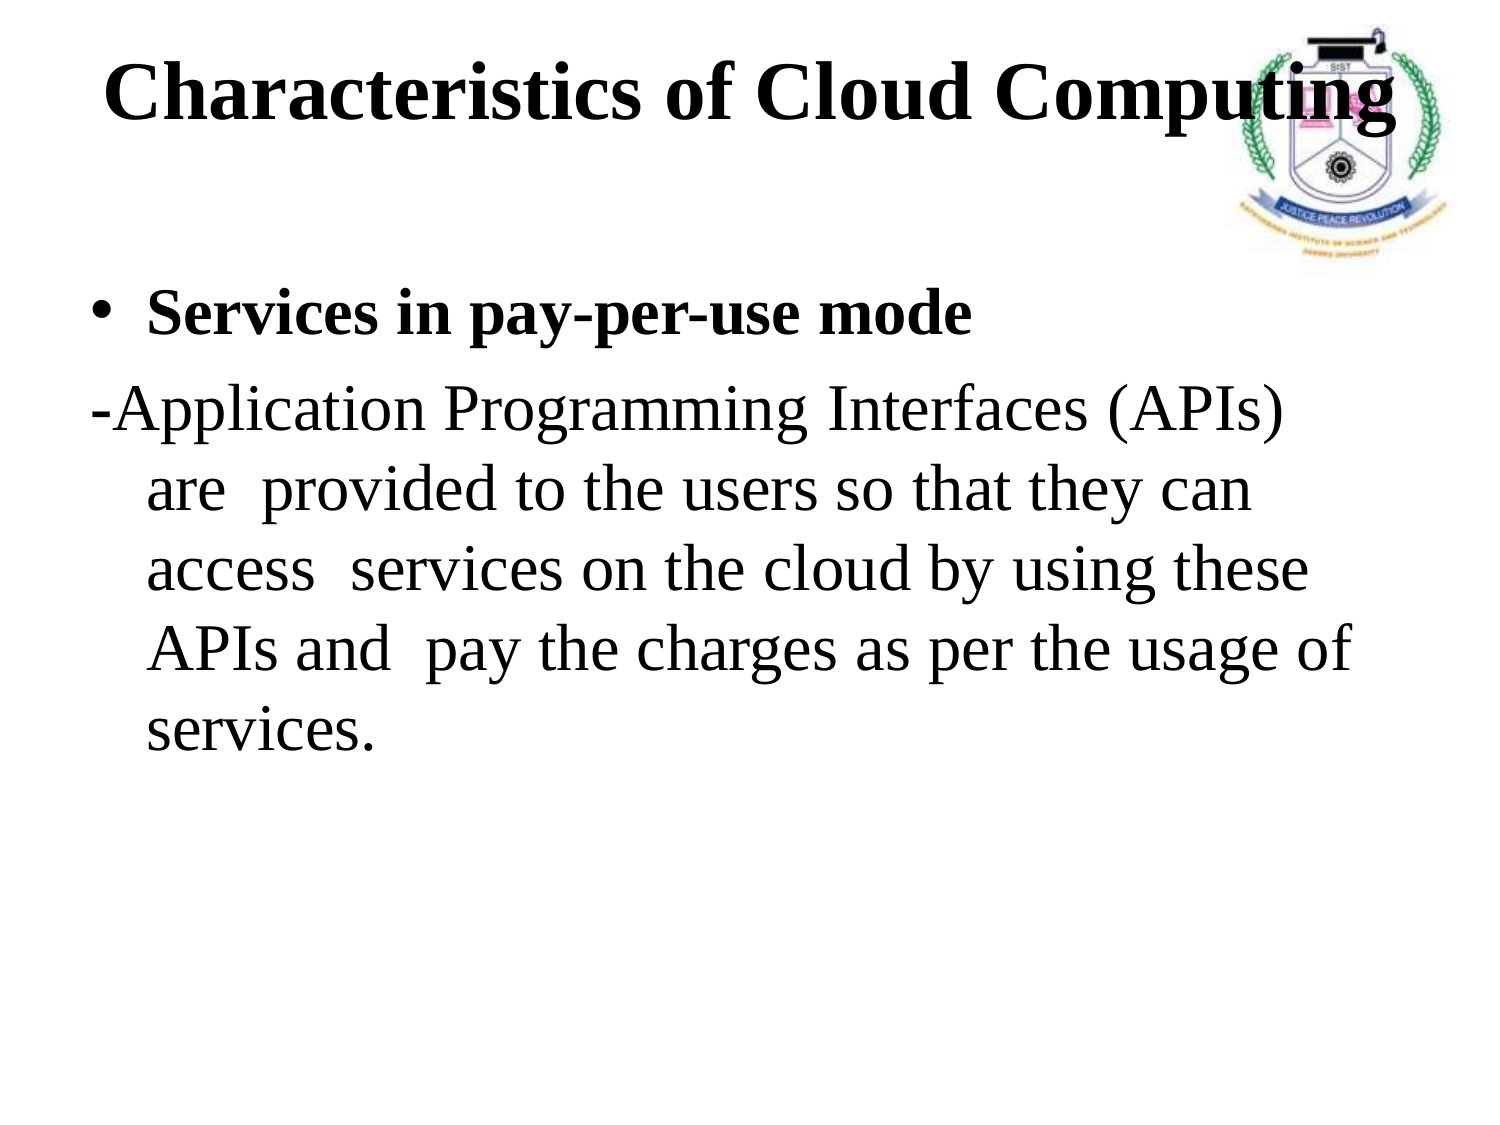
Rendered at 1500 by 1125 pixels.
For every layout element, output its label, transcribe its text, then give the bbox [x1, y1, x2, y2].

title Characteristics of Cloud Computing [100, 33, 1400, 224]
text_box Services in pay-per-use mode -Application Programming Interfaces (APIs) are provided to the users so that they can access services on the cloud by using these APIs and pay the charges as per the usage of services. [87, 249, 1383, 764]
picture [1226, 24, 1452, 276]
